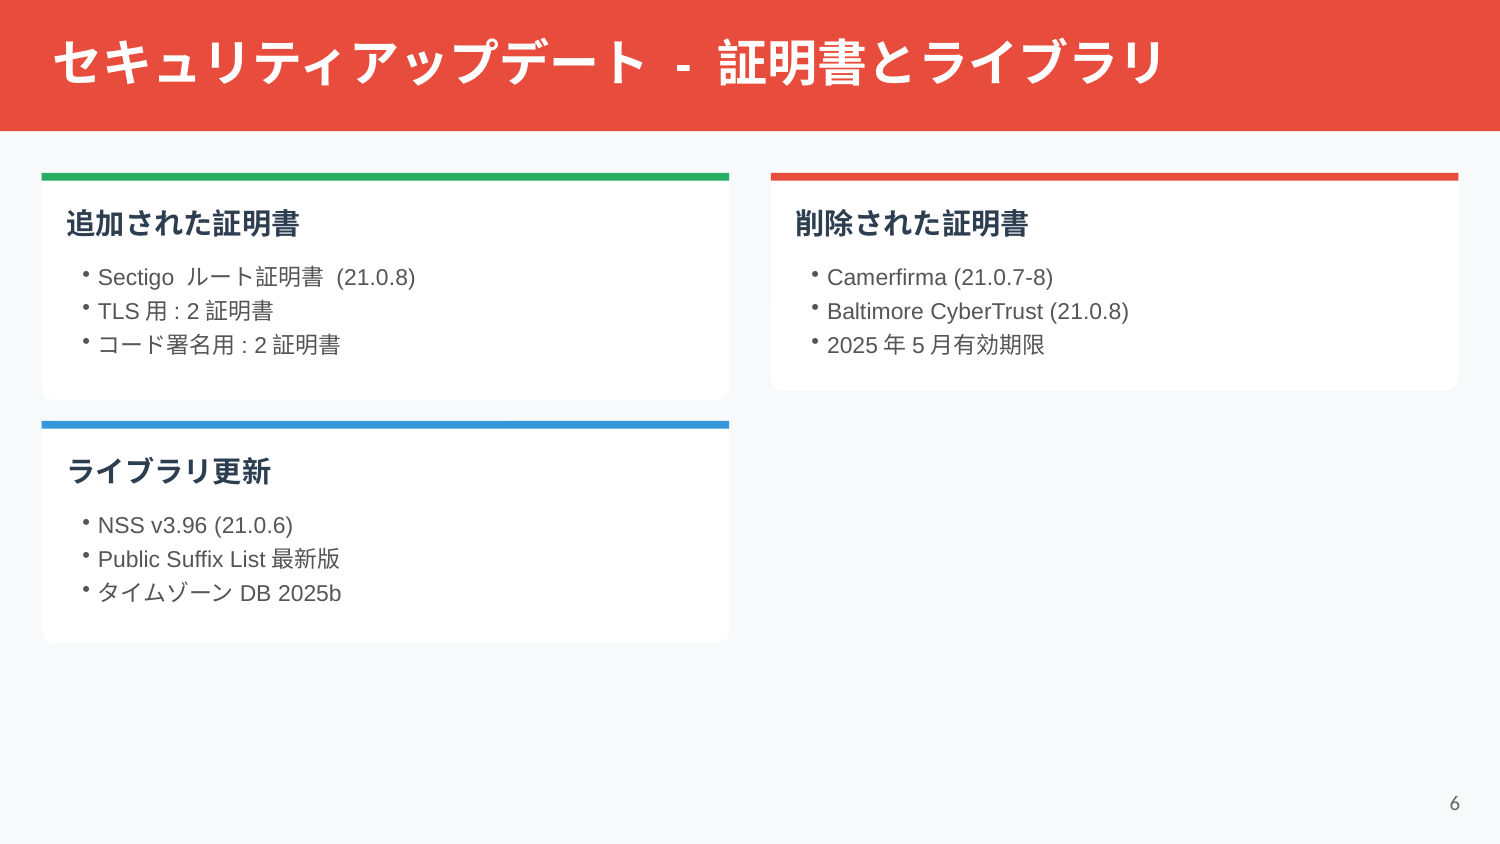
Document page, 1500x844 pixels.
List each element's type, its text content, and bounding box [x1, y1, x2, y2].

text_box セキュリティアップデート - 証明書とライブラリ [52, 31, 1476, 100]
text_box 6 [1424, 779, 1485, 825]
text_box Camerfirma (21.0.7-8) Baltimore CyberTrust (21.0.8) 2025年5月有効期限 [795, 262, 1434, 356]
text_box [41, 425, 730, 644]
text_box [770, 177, 1459, 391]
text_box Sectigo ルート証明書 (21.0.8) TLS用: 2証明書 コード署名用: 2証明書 [66, 262, 705, 365]
text_box 追加された証明書 [66, 205, 717, 247]
text_box [45, 172, 725, 176]
text_box [0, 0, 1500, 132]
text_box [775, 172, 1454, 176]
text_box NSS v3.96 (21.0.6) Public Suffix List最新版 タイムゾーンDB 2025b [66, 510, 705, 608]
text_box [41, 177, 730, 400]
text_box [45, 420, 725, 424]
text_box ライブラリ更新 [66, 453, 717, 495]
text_box 削除された証明書 [795, 205, 1447, 247]
